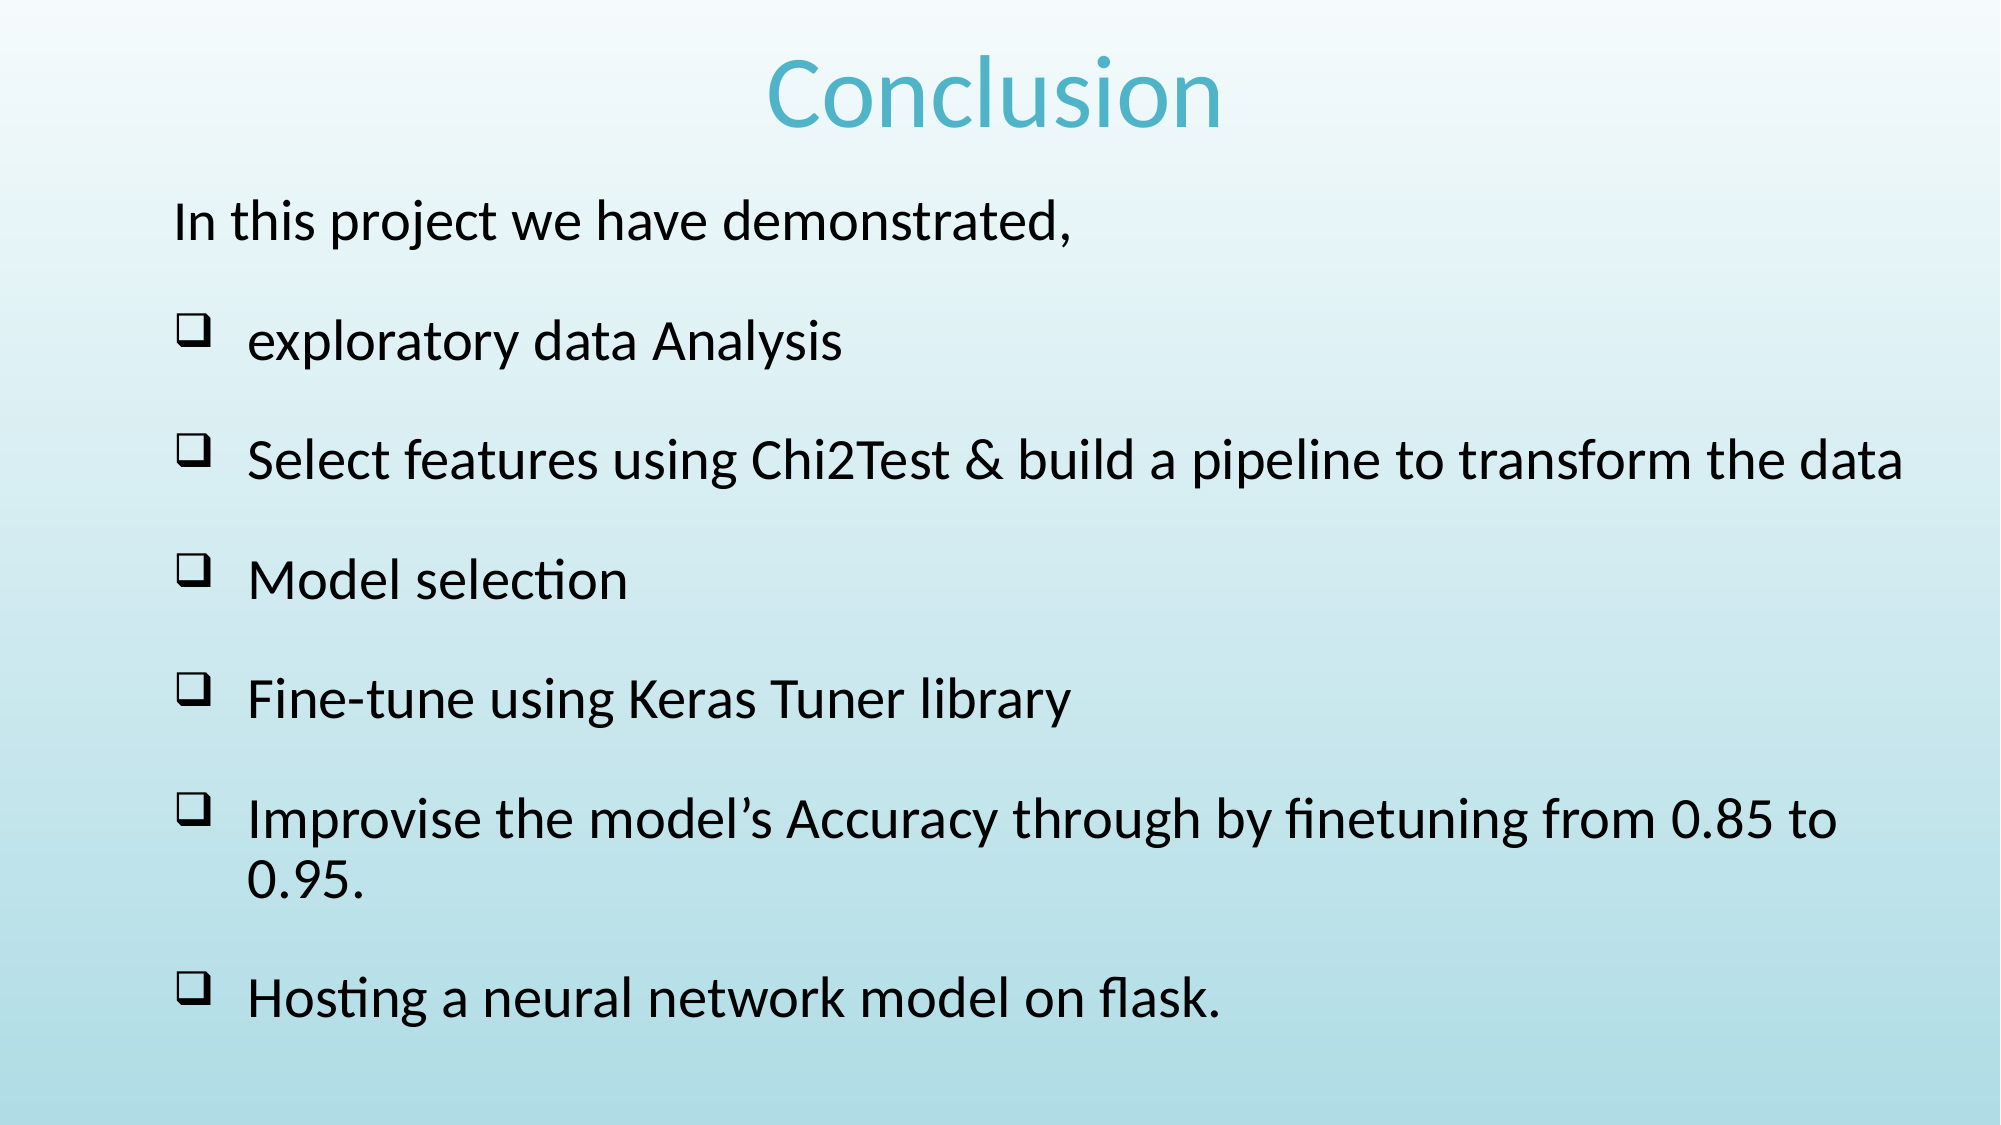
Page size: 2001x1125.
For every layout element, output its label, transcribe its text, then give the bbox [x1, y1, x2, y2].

title Conclusion [112, 35, 1880, 157]
text_box In this project we have demonstrated, exploratory data Analysis Select features using Chi2Test & build a pipeline to transform the data Model selection Fine-tune using Keras Tuner library Improvise the model’s Accuracy through by finetuning from 0.85 to 0.95. Hosting a neural network model on flask. [158, 185, 1926, 1090]
